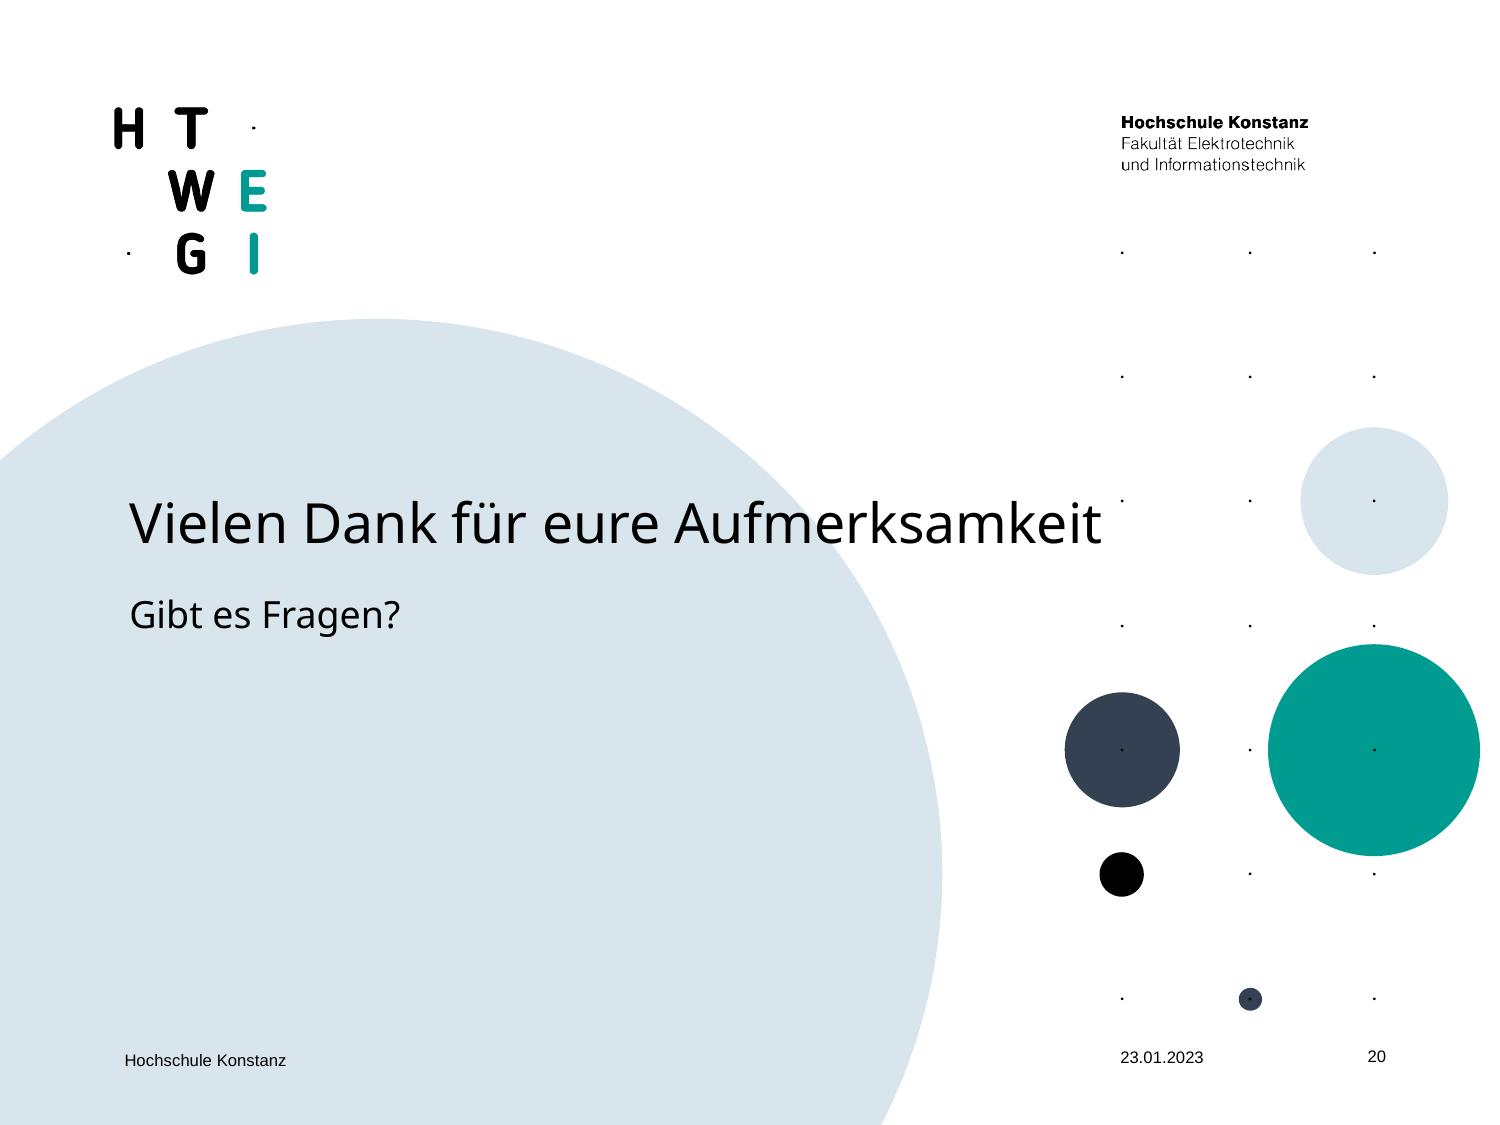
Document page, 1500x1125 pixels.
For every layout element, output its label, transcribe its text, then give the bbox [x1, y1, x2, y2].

picture [1059, 65, 1500, 317]
list Gibt es Fragen? [114, 583, 1123, 654]
picture [66, 65, 316, 316]
list Vielen Dank für eure Aufmerksamkeit [115, 480, 1123, 570]
